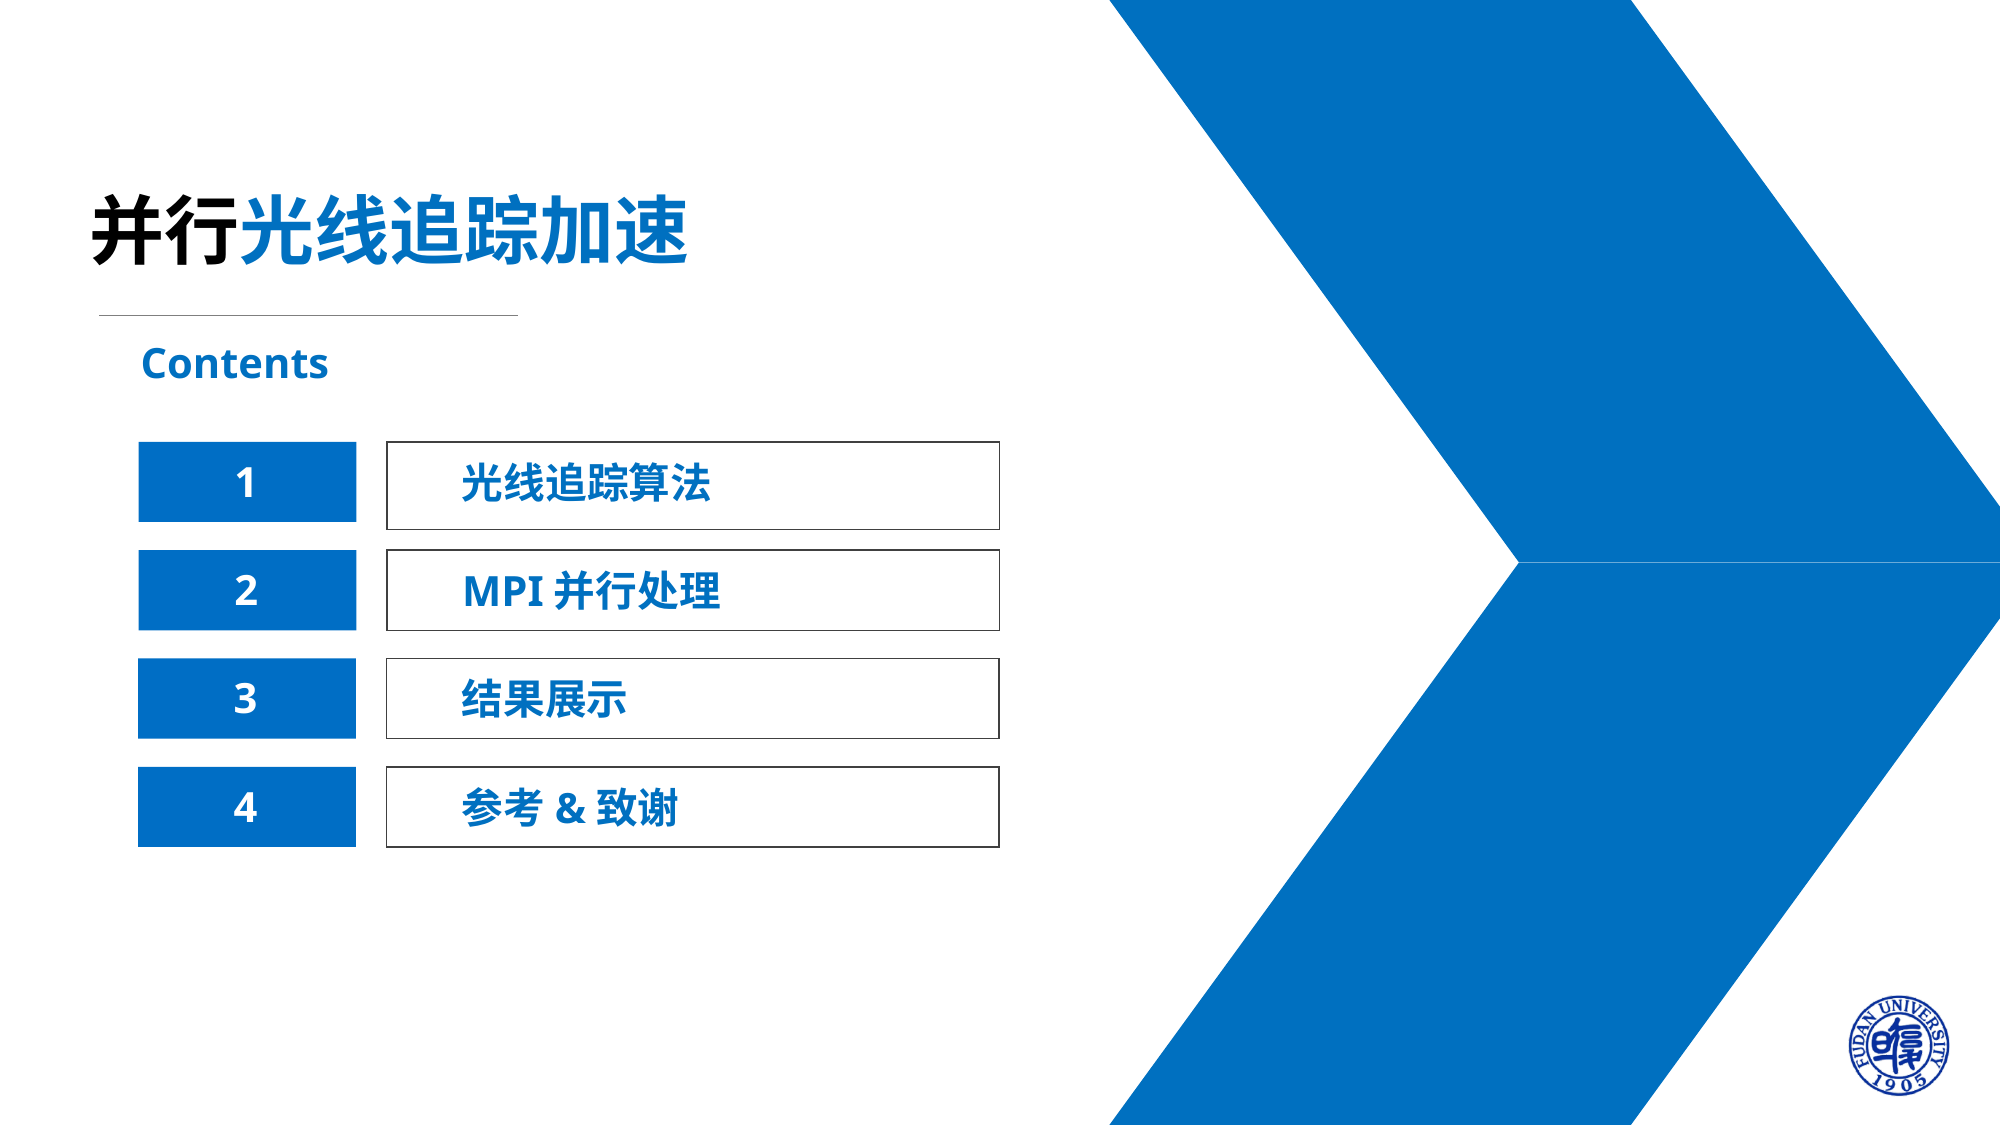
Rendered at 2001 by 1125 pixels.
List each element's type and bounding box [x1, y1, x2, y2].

text_box [138, 441, 357, 522]
text_box [386, 550, 1000, 631]
text_box [137, 658, 356, 739]
text_box [1109, 0, 2000, 563]
text_box [1109, 563, 2000, 1125]
slide_number [1389, 1042, 1840, 1103]
text_box [386, 658, 999, 739]
text_box [138, 550, 357, 631]
text_box [137, 766, 356, 848]
picture [1842, 982, 1958, 1103]
text_box [386, 441, 1000, 530]
text_box [74, 176, 1130, 395]
text_box [386, 766, 999, 848]
